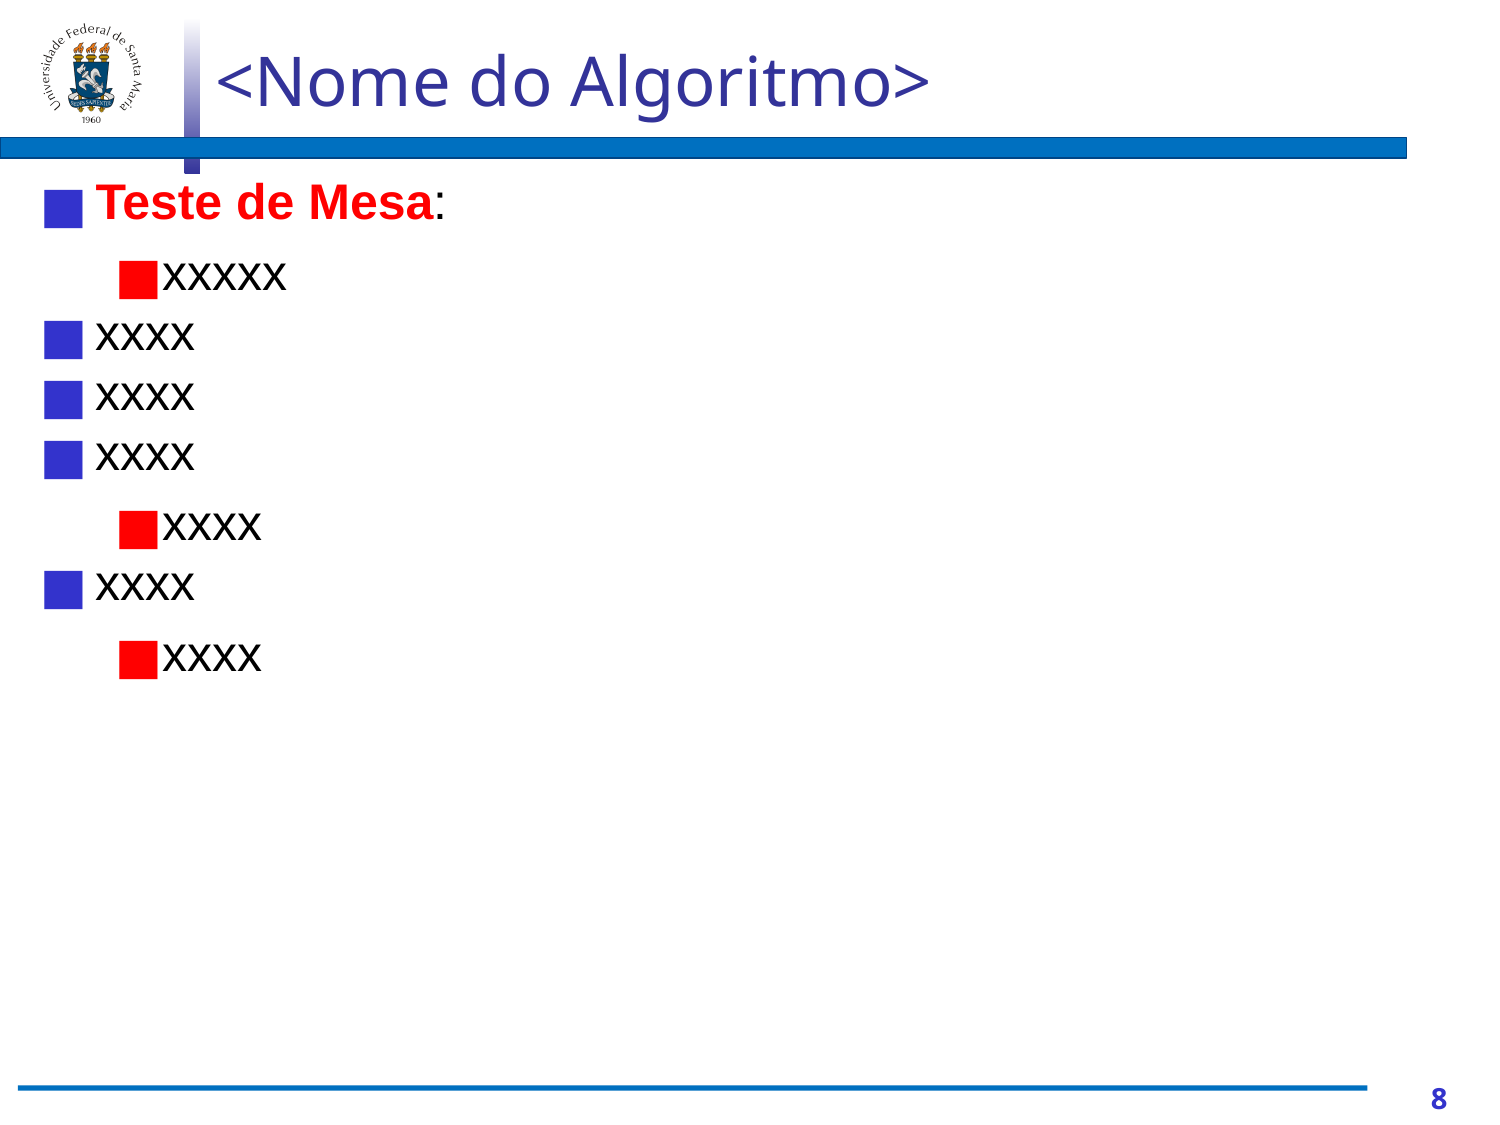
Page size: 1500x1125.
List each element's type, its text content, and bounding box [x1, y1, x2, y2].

picture [41, 23, 142, 123]
text_box Teste de Mesa: xxxxx xxxx xxxx xxxx xxxx xxxx xxxx [24, 162, 1484, 563]
text_box <Nome do Algoritmo> [200, 26, 1500, 128]
text_box 8 [1416, 1053, 1500, 1125]
